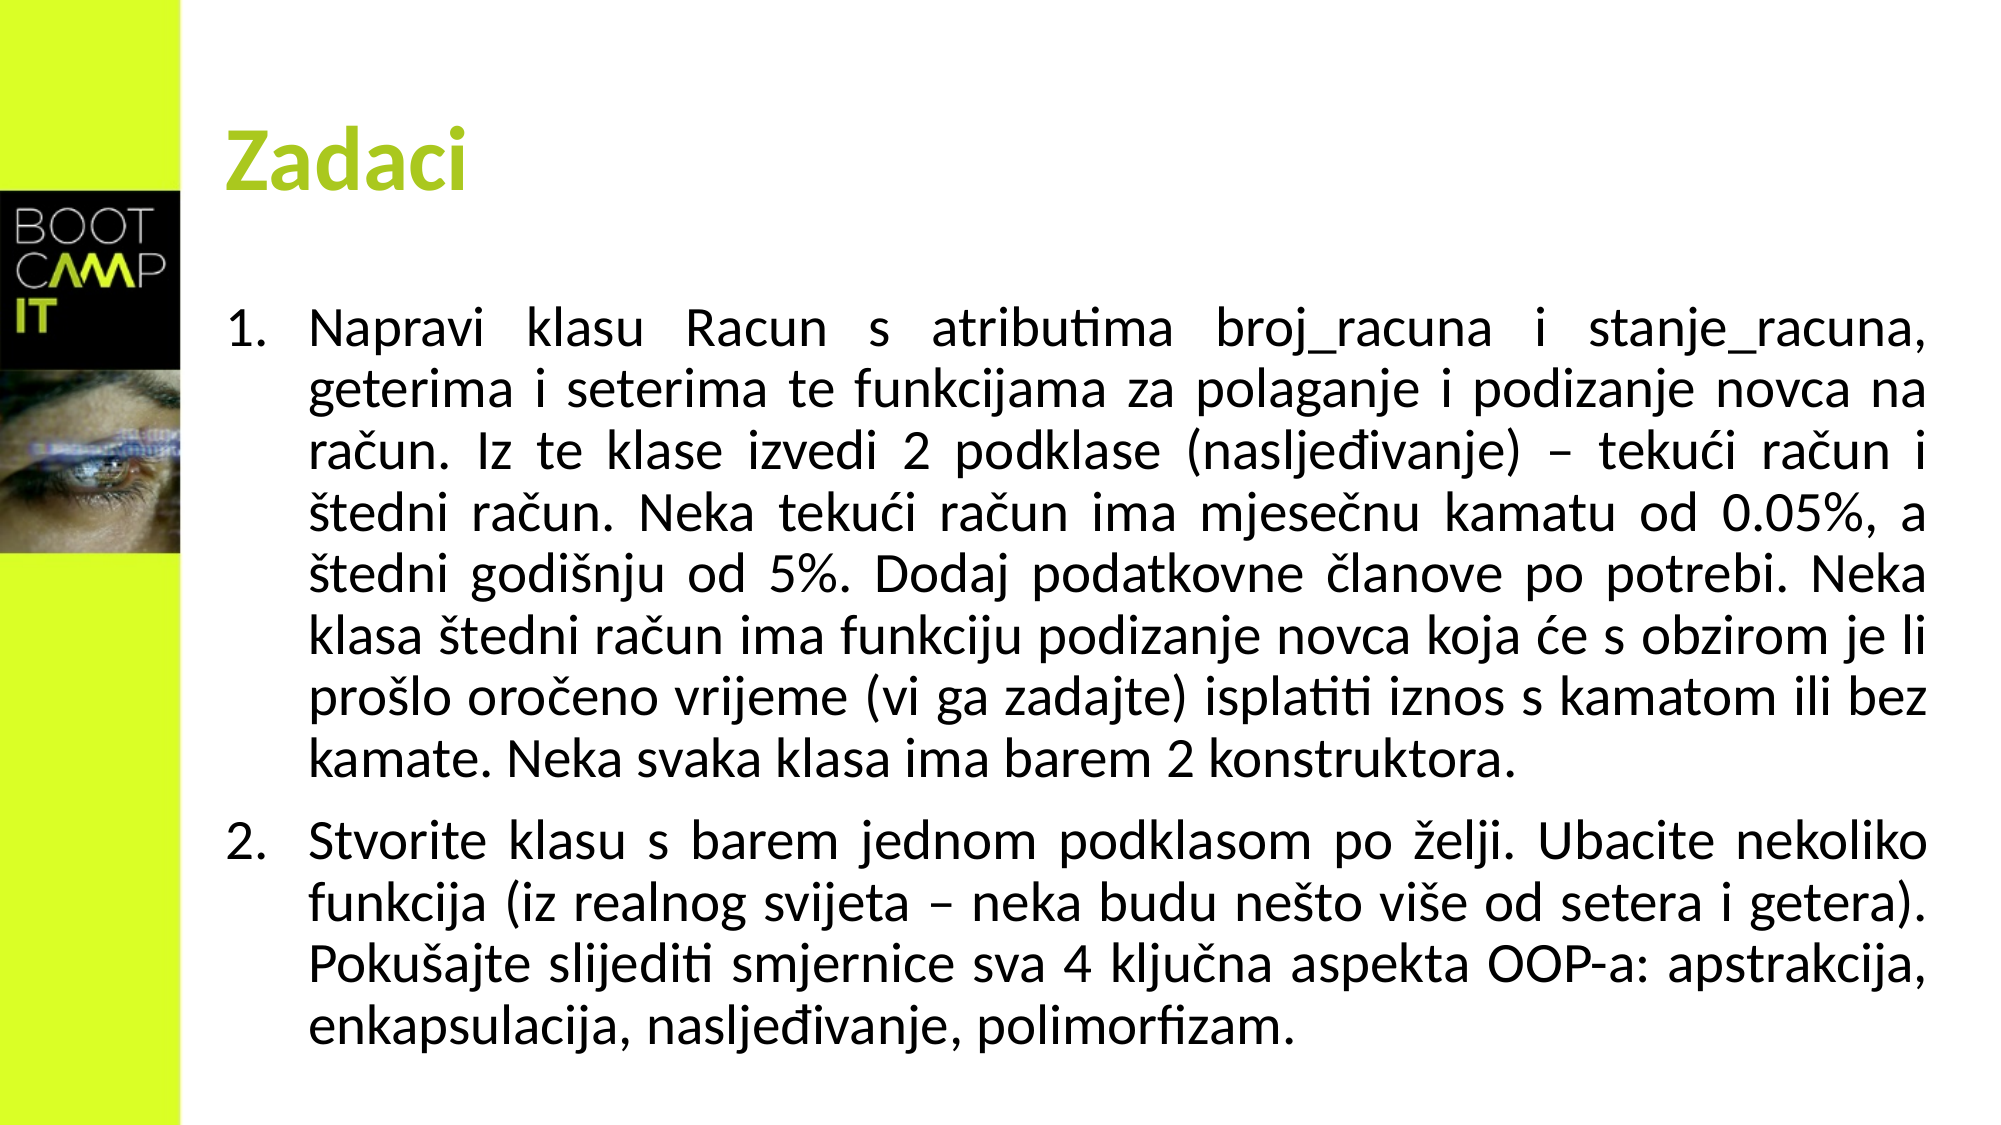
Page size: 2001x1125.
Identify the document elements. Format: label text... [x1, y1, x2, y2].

picture [0, 0, 2000, 1125]
title Zadaci [210, 59, 1944, 263]
list Napravi klasu Racun s atributima broj_racuna i stanje_racuna, geterima i seterima te funkcijama za polaganje i podizanje novca na račun. Iz te klase izvedi 2 podklase (nasljeđivanje) – tekući račun i štedni račun. Neka tekući račun ima mjesečnu kamatu od 0.05%, a štedni godišnju od 5%. Dodaj podatkovne članove po potrebi. Neka klasa štedni račun ima funkciju podizanje novca koja će s obzirom je li prošlo oročeno vrijeme (vi ga zadajte) isplatiti iznos s kamatom ili bez kamate. Neka svaka klasa ima barem 2 konstruktora. Stvorite klasu s barem jednom podklasom po želji. Ubacite nekoliko funkcija (iz realnog svijeta – neka budu nešto više od setera i getera). Pokušajte slijediti smjernice sva 4 ključna aspekta OOP-a: apstrakcija, enkapsulacija, nasljeđivanje, polimorfizam. [210, 289, 1944, 1065]
